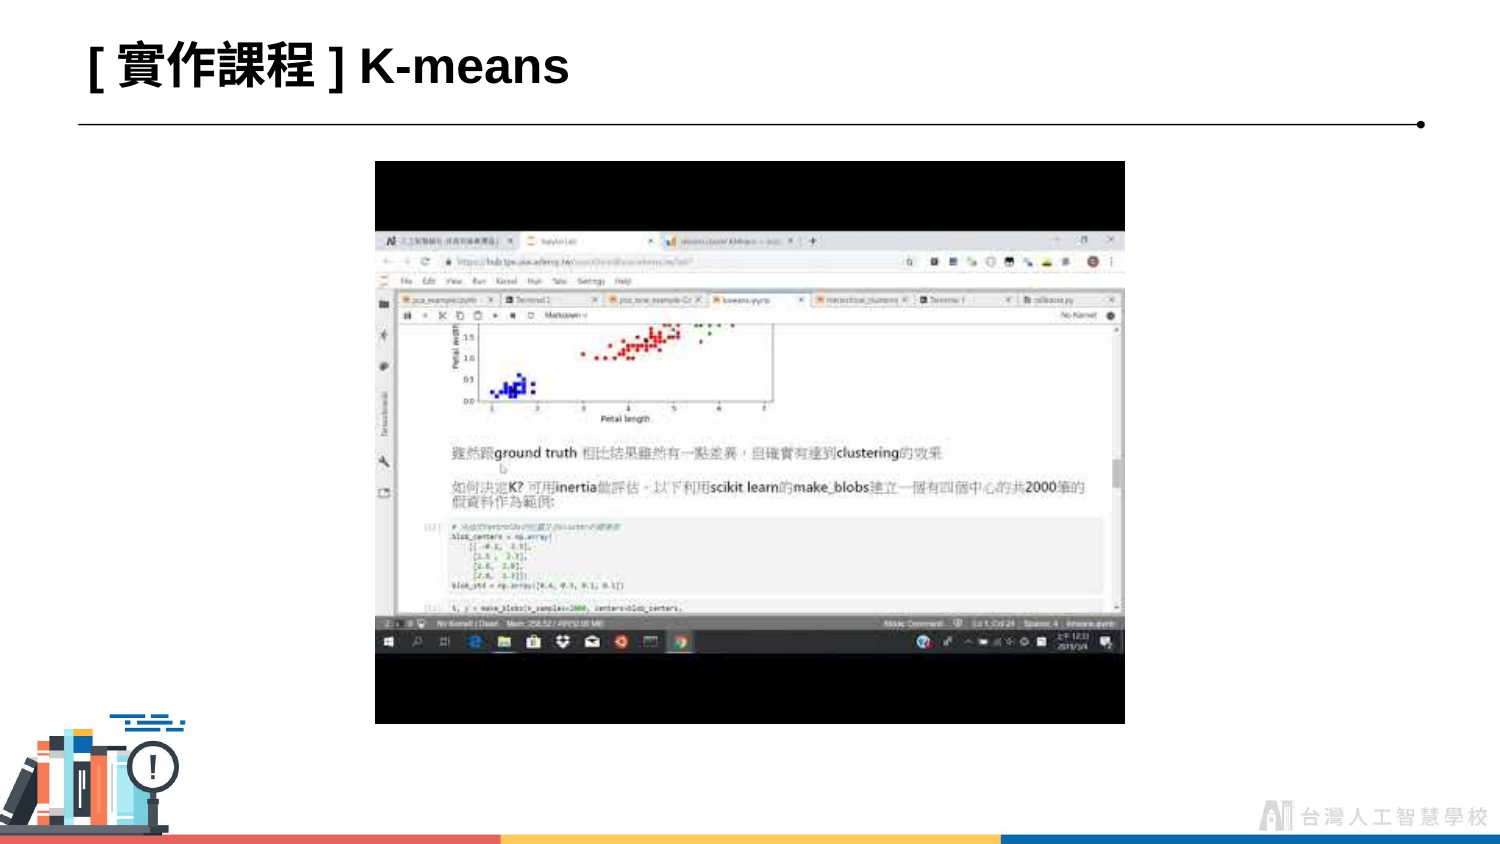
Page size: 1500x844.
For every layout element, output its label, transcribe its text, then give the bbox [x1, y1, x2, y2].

picture [0, 0, 1500, 844]
title [實作課程] K-means [72, 18, 1409, 117]
